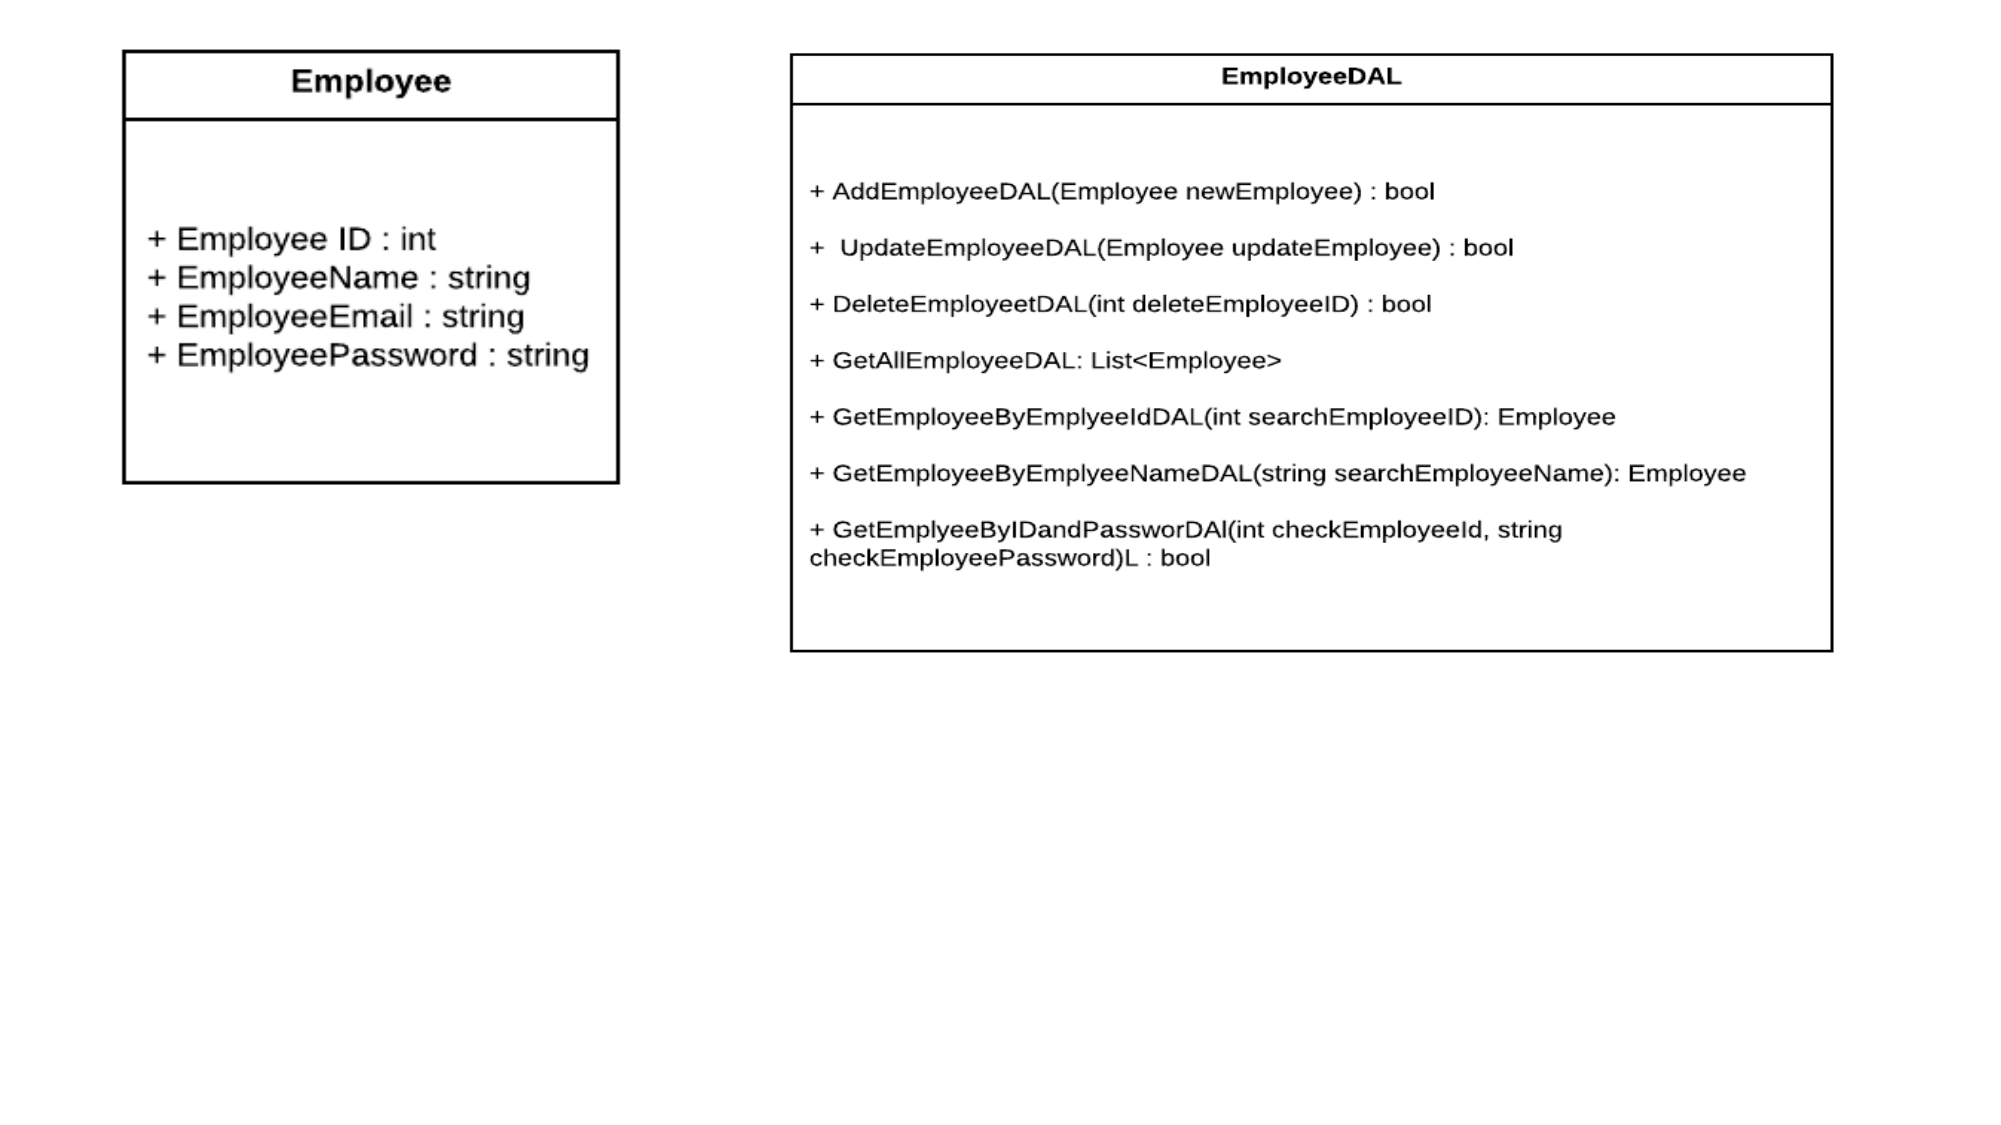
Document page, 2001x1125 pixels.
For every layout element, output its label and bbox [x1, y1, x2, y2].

picture [776, 44, 1850, 656]
picture [111, 44, 641, 492]
